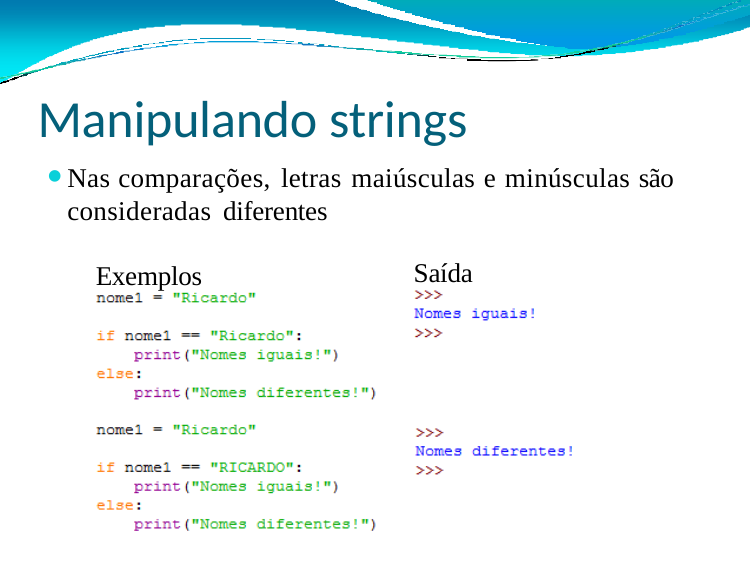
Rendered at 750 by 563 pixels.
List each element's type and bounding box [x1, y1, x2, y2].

text_box [93, 287, 594, 538]
text_box [0, 0, 750, 563]
